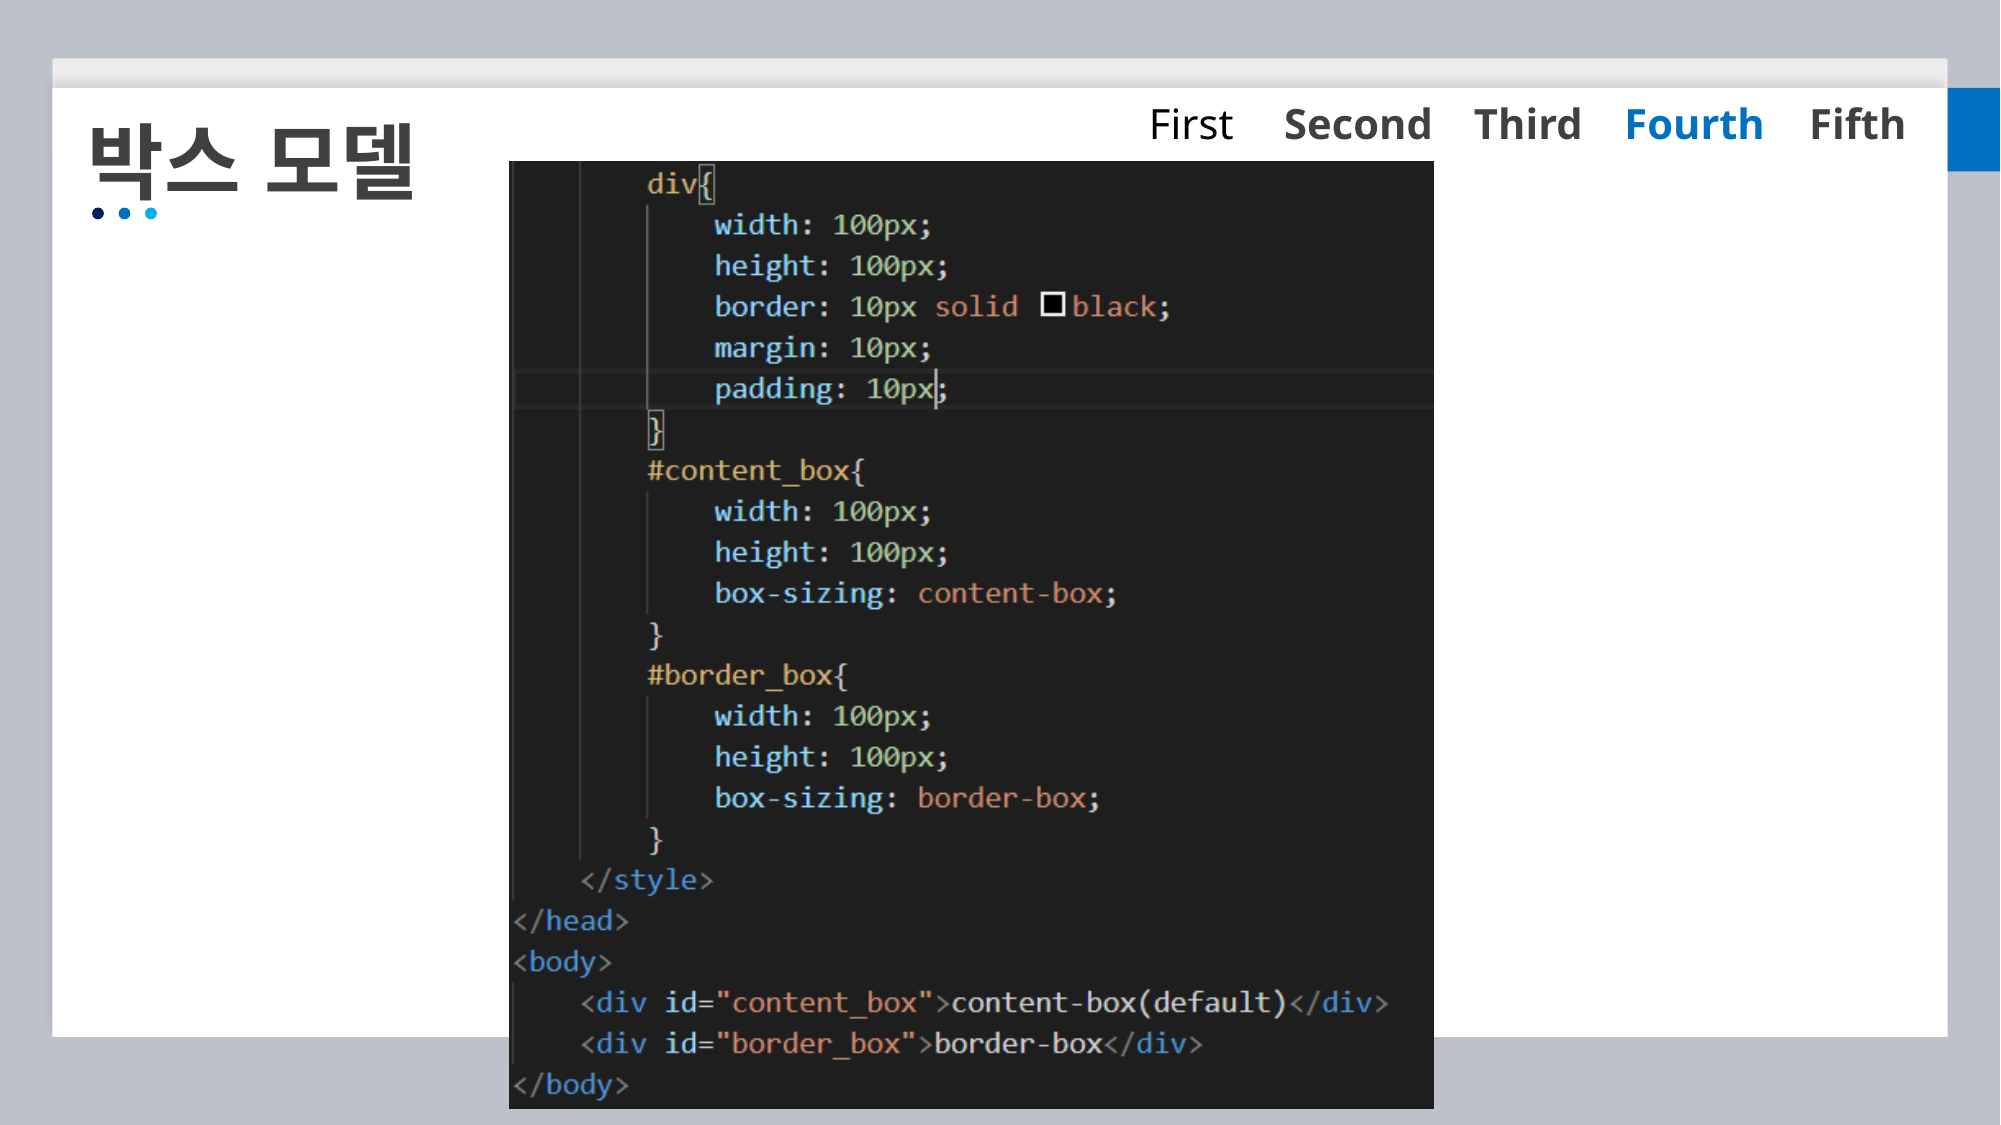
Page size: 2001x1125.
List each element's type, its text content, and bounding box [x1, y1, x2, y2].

text_box [117, 206, 132, 221]
text_box Fourth [1609, 90, 1780, 155]
text_box Third [1459, 90, 1598, 155]
text_box Fifth [1794, 90, 1922, 155]
text_box [143, 206, 158, 221]
picture [509, 161, 1434, 1109]
text_box First [1134, 90, 1249, 155]
text_box 박스 모델 [73, 103, 432, 218]
text_box Second [1269, 90, 1448, 155]
text_box [1947, 87, 2000, 172]
text_box [90, 206, 105, 221]
